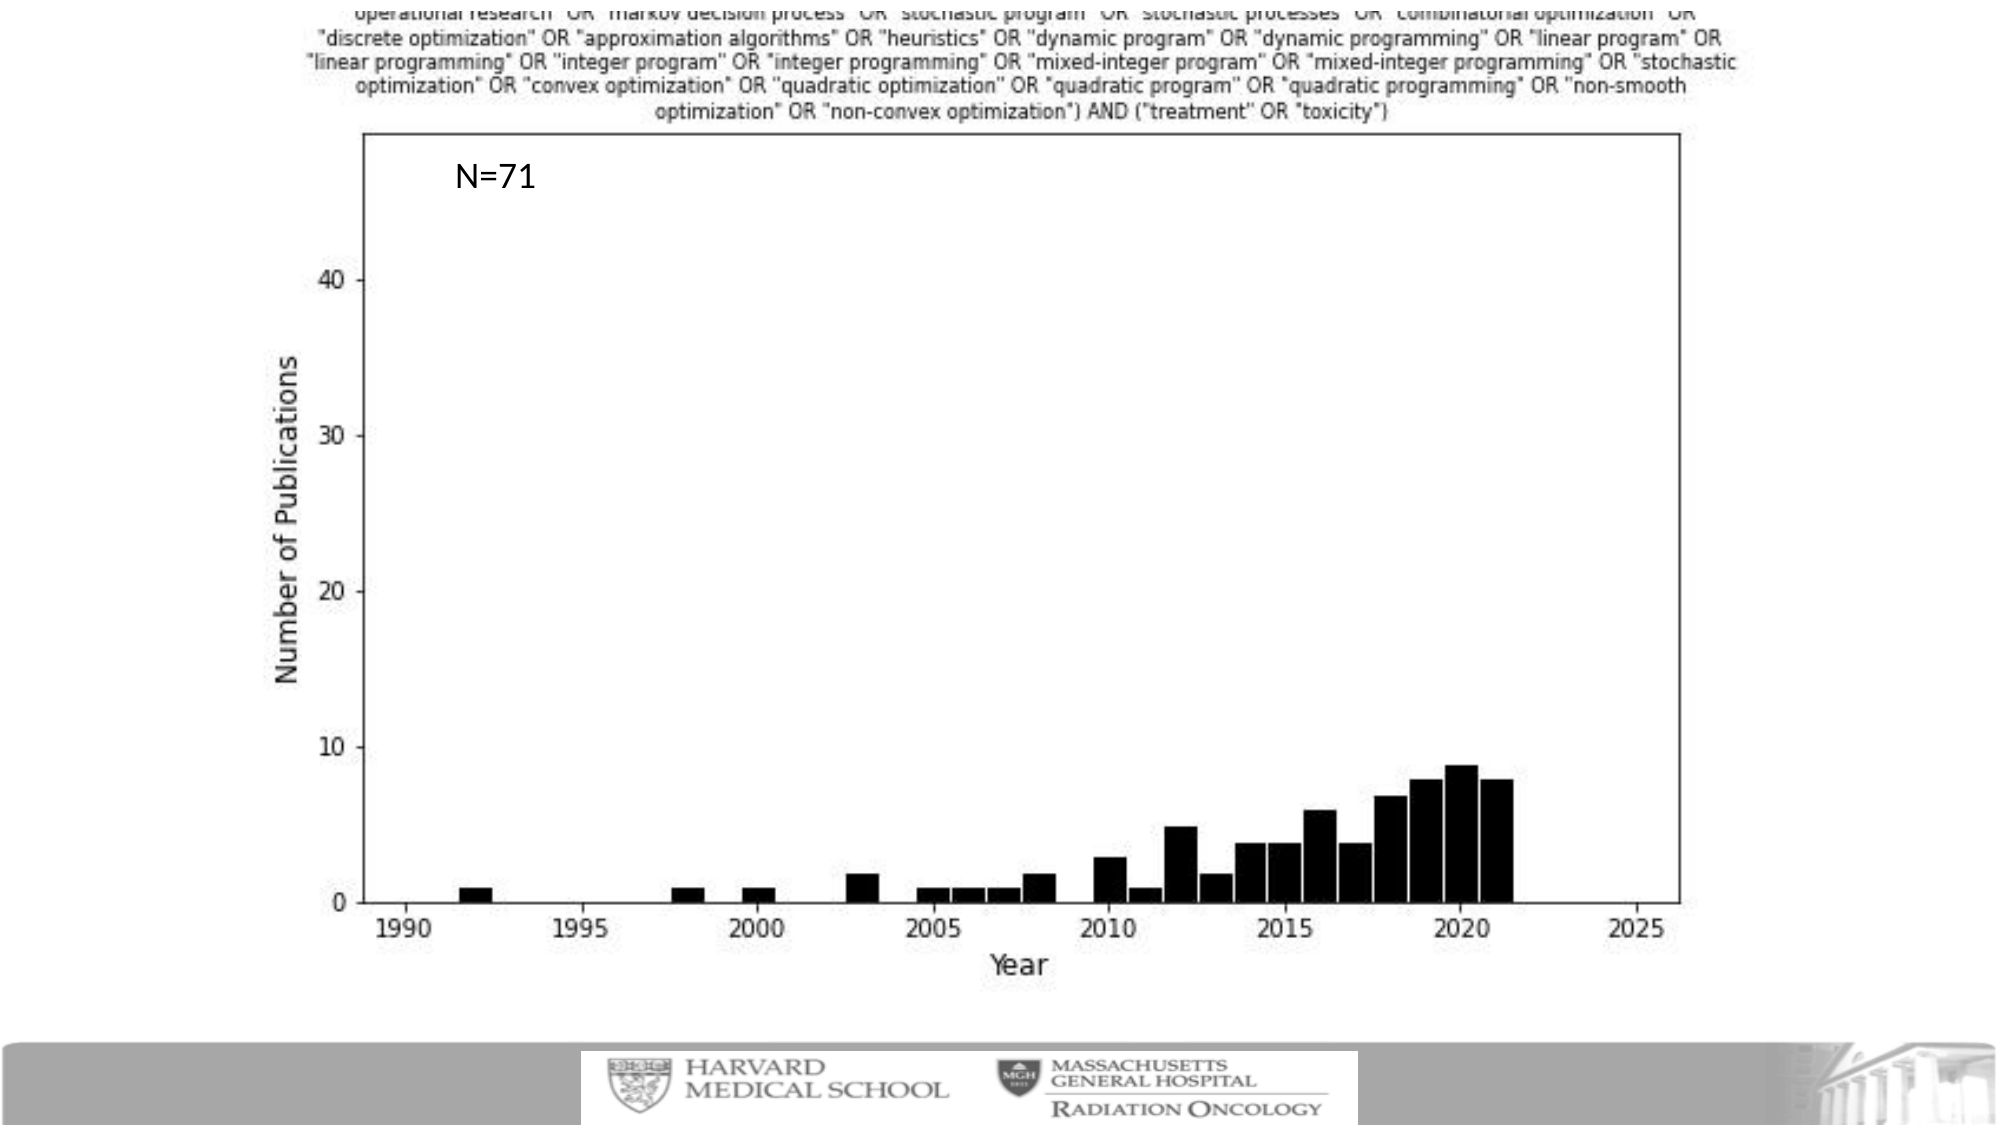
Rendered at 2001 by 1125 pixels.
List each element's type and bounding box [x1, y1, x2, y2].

picture [150, 10, 1849, 1030]
picture [1, 1040, 2000, 1125]
